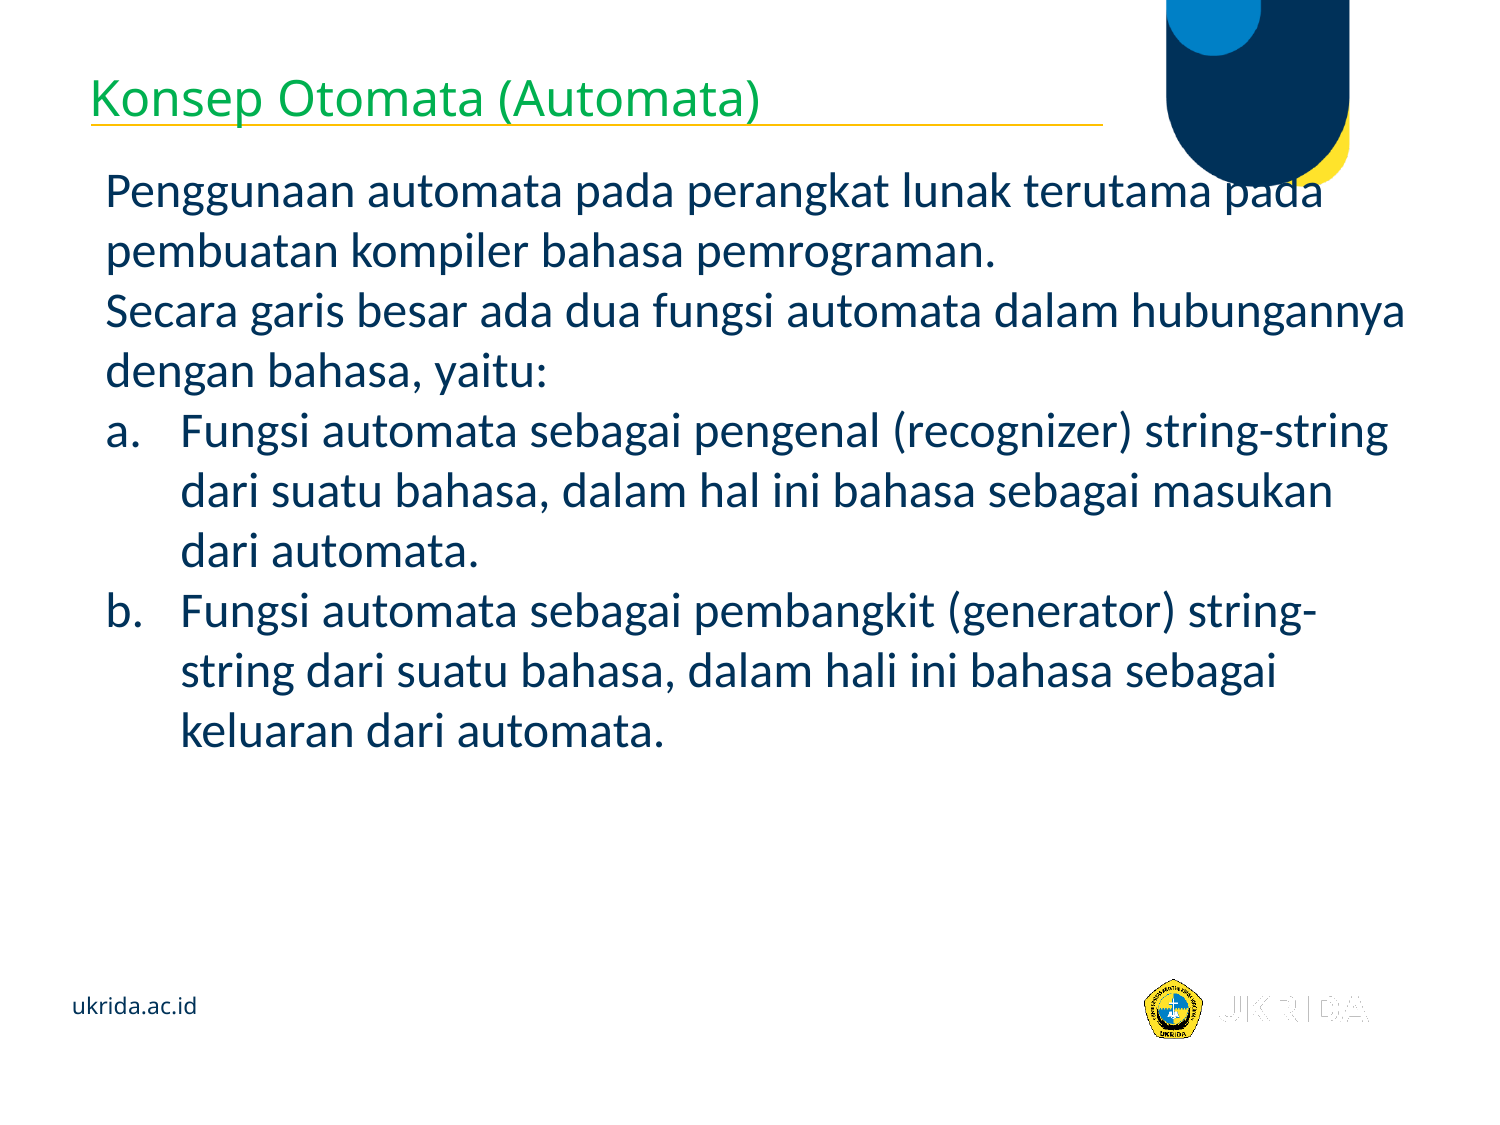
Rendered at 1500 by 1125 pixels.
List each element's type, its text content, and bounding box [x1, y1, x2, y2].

picture [1150, 0, 1500, 209]
text_box ukrida.ac.id [57, 978, 722, 1027]
text_box Konsep Otomata (Automata) [74, 47, 965, 134]
picture [1143, 978, 1369, 1039]
text_box Penggunaan automata pada perangkat lunak terutama pada pembuatan kompiler bahasa pemrograman. Secara garis besar ada dua fungsi automata dalam hubungannya dengan bahasa, yaitu: Fungsi automata sebagai pengenal (recognizer) string-string dari suatu bahasa, dalam hal ini bahasa sebagai masukan dari automata. Fungsi automata sebagai pembangkit (generator) string-string dari suatu bahasa, dalam hali ini bahasa sebagai keluaran dari automata. [90, 149, 1429, 825]
